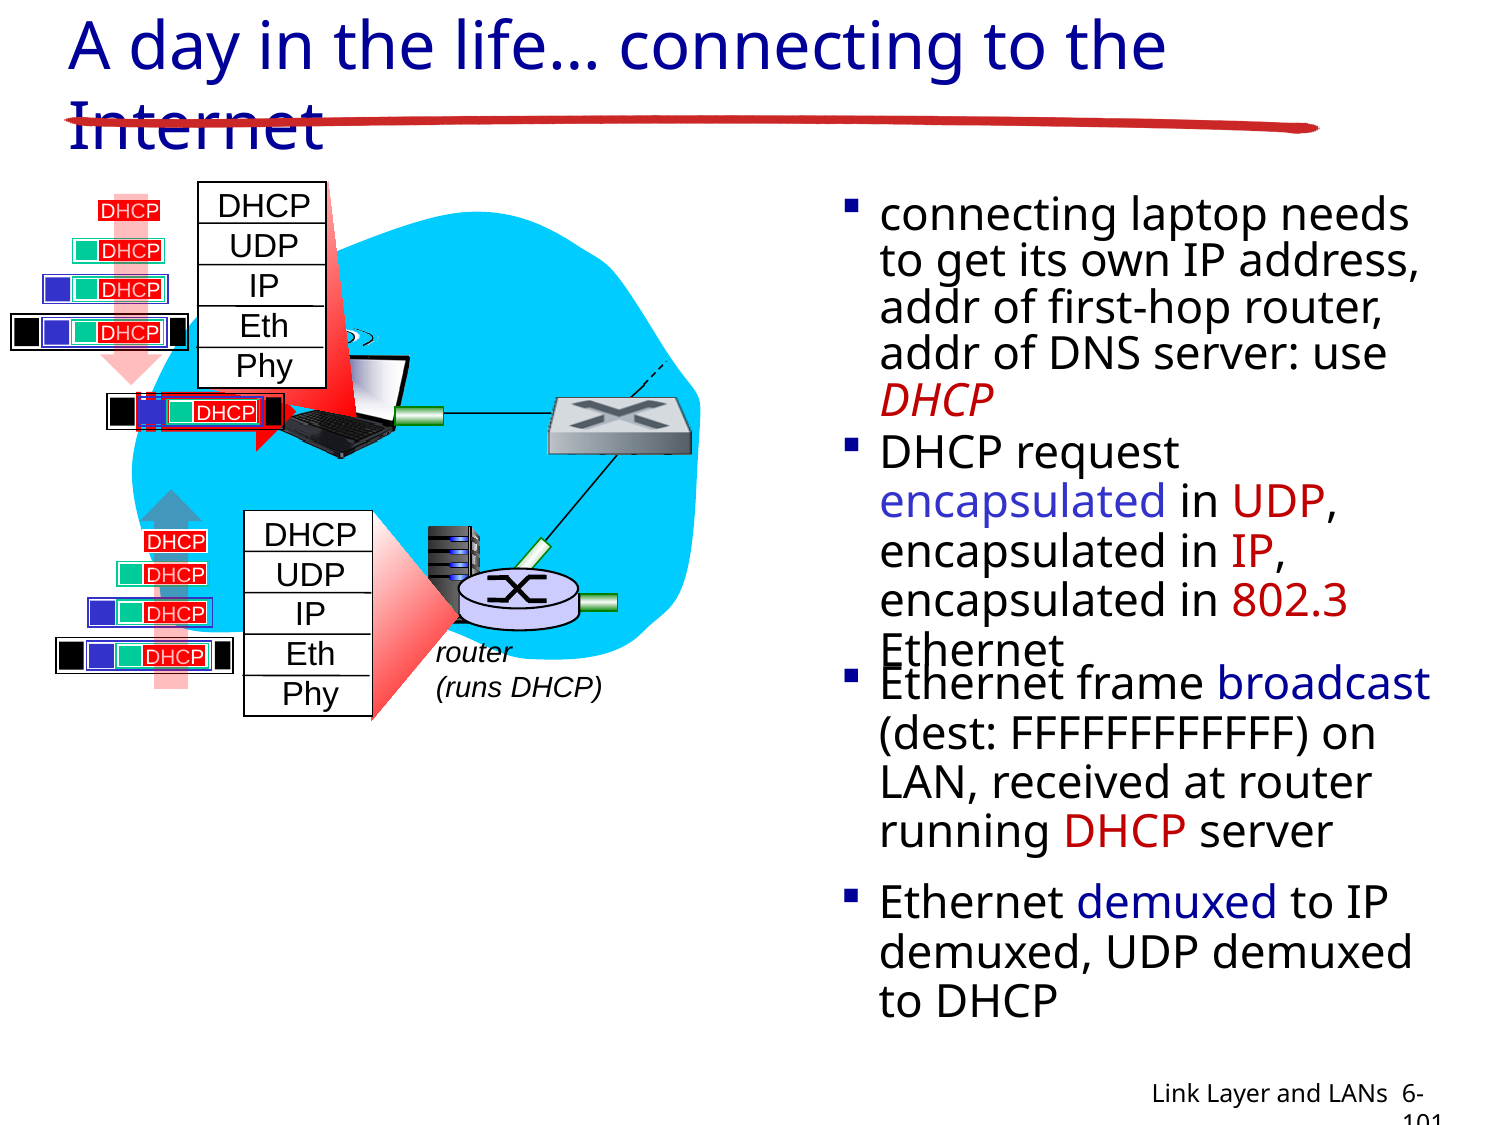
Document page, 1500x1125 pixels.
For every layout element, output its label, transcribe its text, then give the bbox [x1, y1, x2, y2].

footer Link Layer and LANs [1045, 1069, 1404, 1110]
text_box Ethernet demuxed to IP demuxed, UDP demuxed to DHCP [825, 872, 1450, 1085]
text_box Ethernet frame broadcast (dest: FFFFFFFFFFFF) on LAN, received at router running DHCP server [826, 652, 1470, 910]
title A day in the life… connecting to the Internet [53, 1, 1372, 165]
text_box DHCP request encapsulated in UDP, encapsulated in IP, encapsulated in 802.3 Ethernet [826, 421, 1465, 636]
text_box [126, 208, 711, 713]
list connecting laptop needs to get its own IP address, addr of first-hop router, addr of DNS server: use DHCP [826, 185, 1439, 393]
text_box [106, 391, 285, 433]
picture [59, 109, 1335, 139]
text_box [242, 505, 459, 722]
slide_number 6-101 [1387, 1069, 1478, 1115]
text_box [131, 521, 222, 562]
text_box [55, 488, 234, 689]
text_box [195, 177, 357, 418]
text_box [10, 193, 189, 386]
